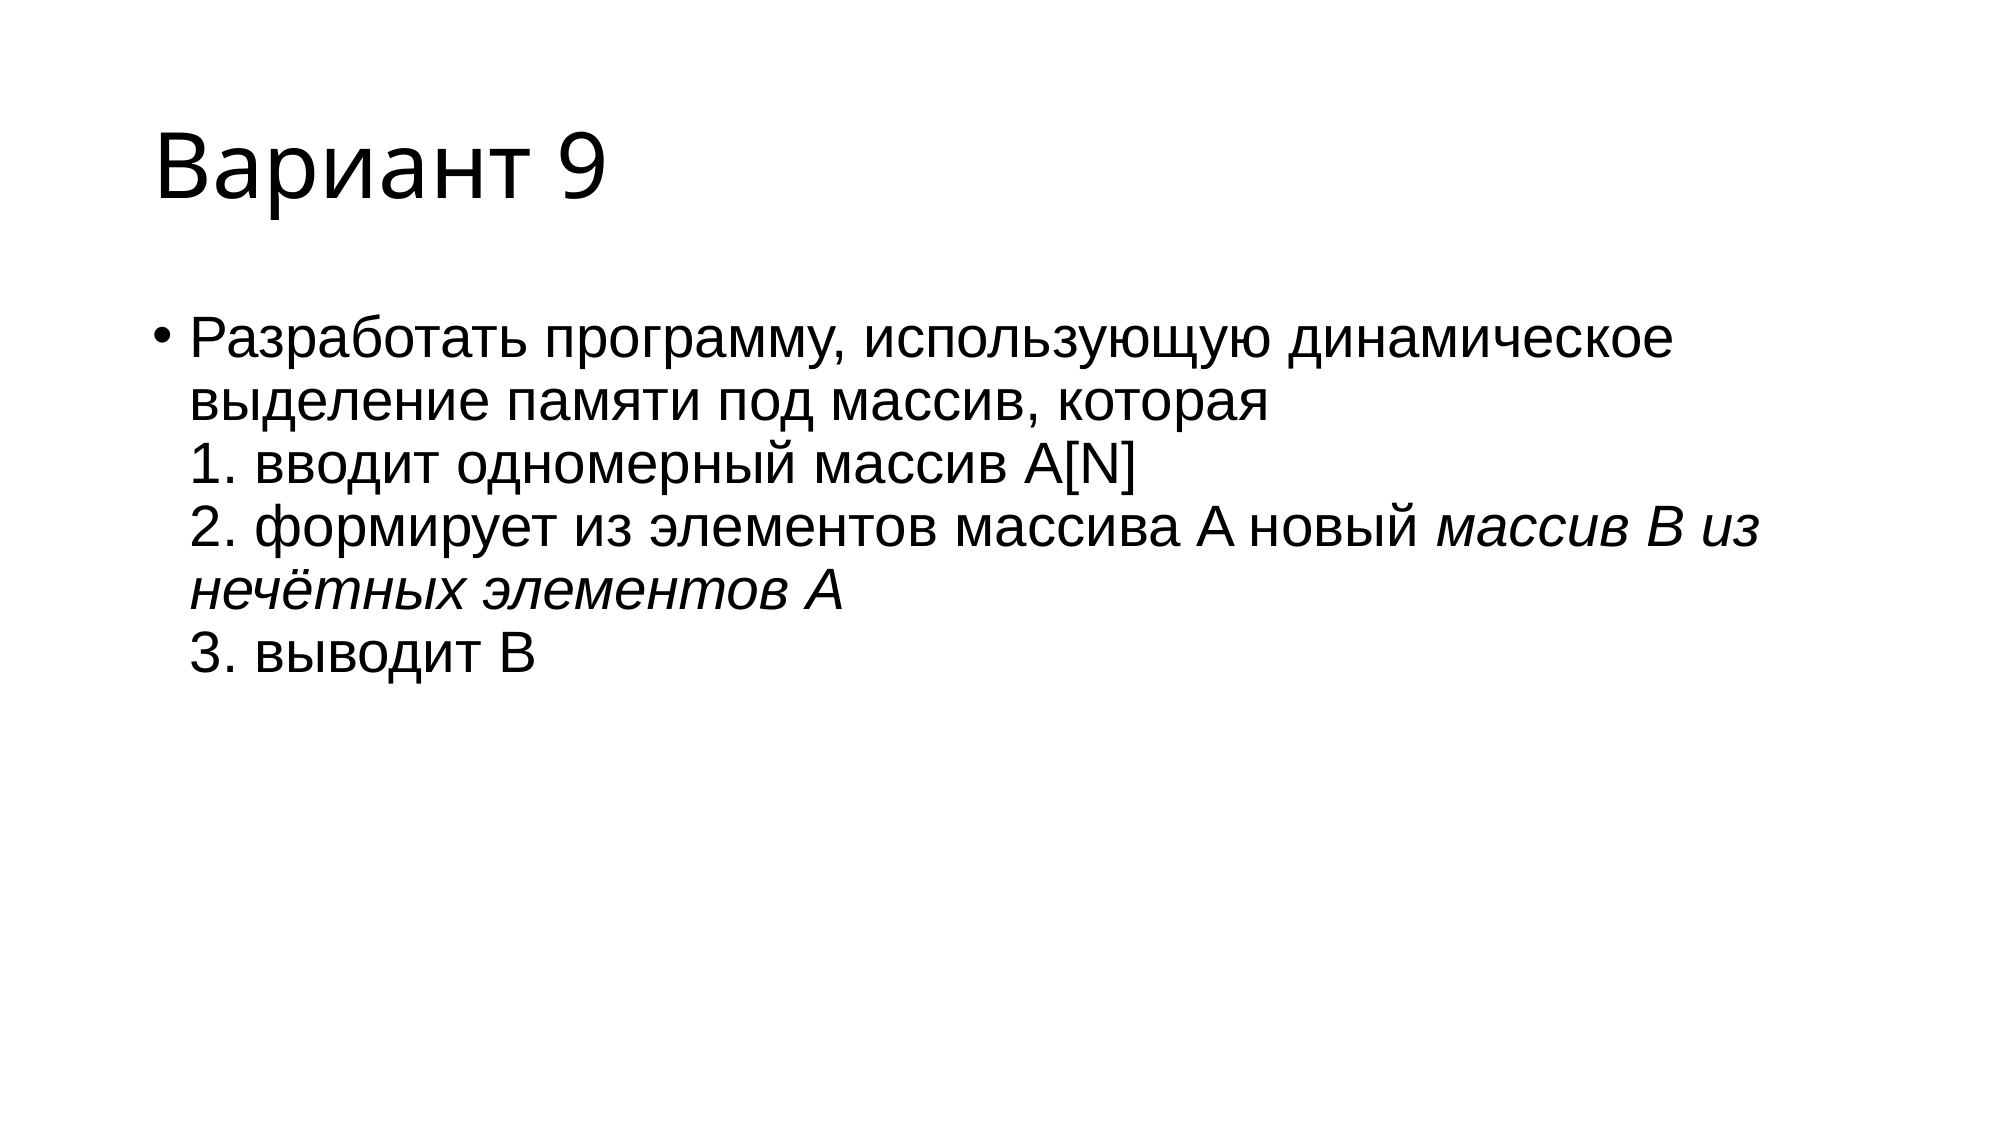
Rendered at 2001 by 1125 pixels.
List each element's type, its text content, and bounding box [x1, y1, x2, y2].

list Разработать программу, использующую динамическое выделение памяти под массив, которая 1. вводит одномерный массив A[N] 2. формирует из элементов массива A новый массив B из нечётных элементов A 3. выводит B [137, 299, 1863, 1014]
title Вариант 9 [137, 59, 1863, 278]
